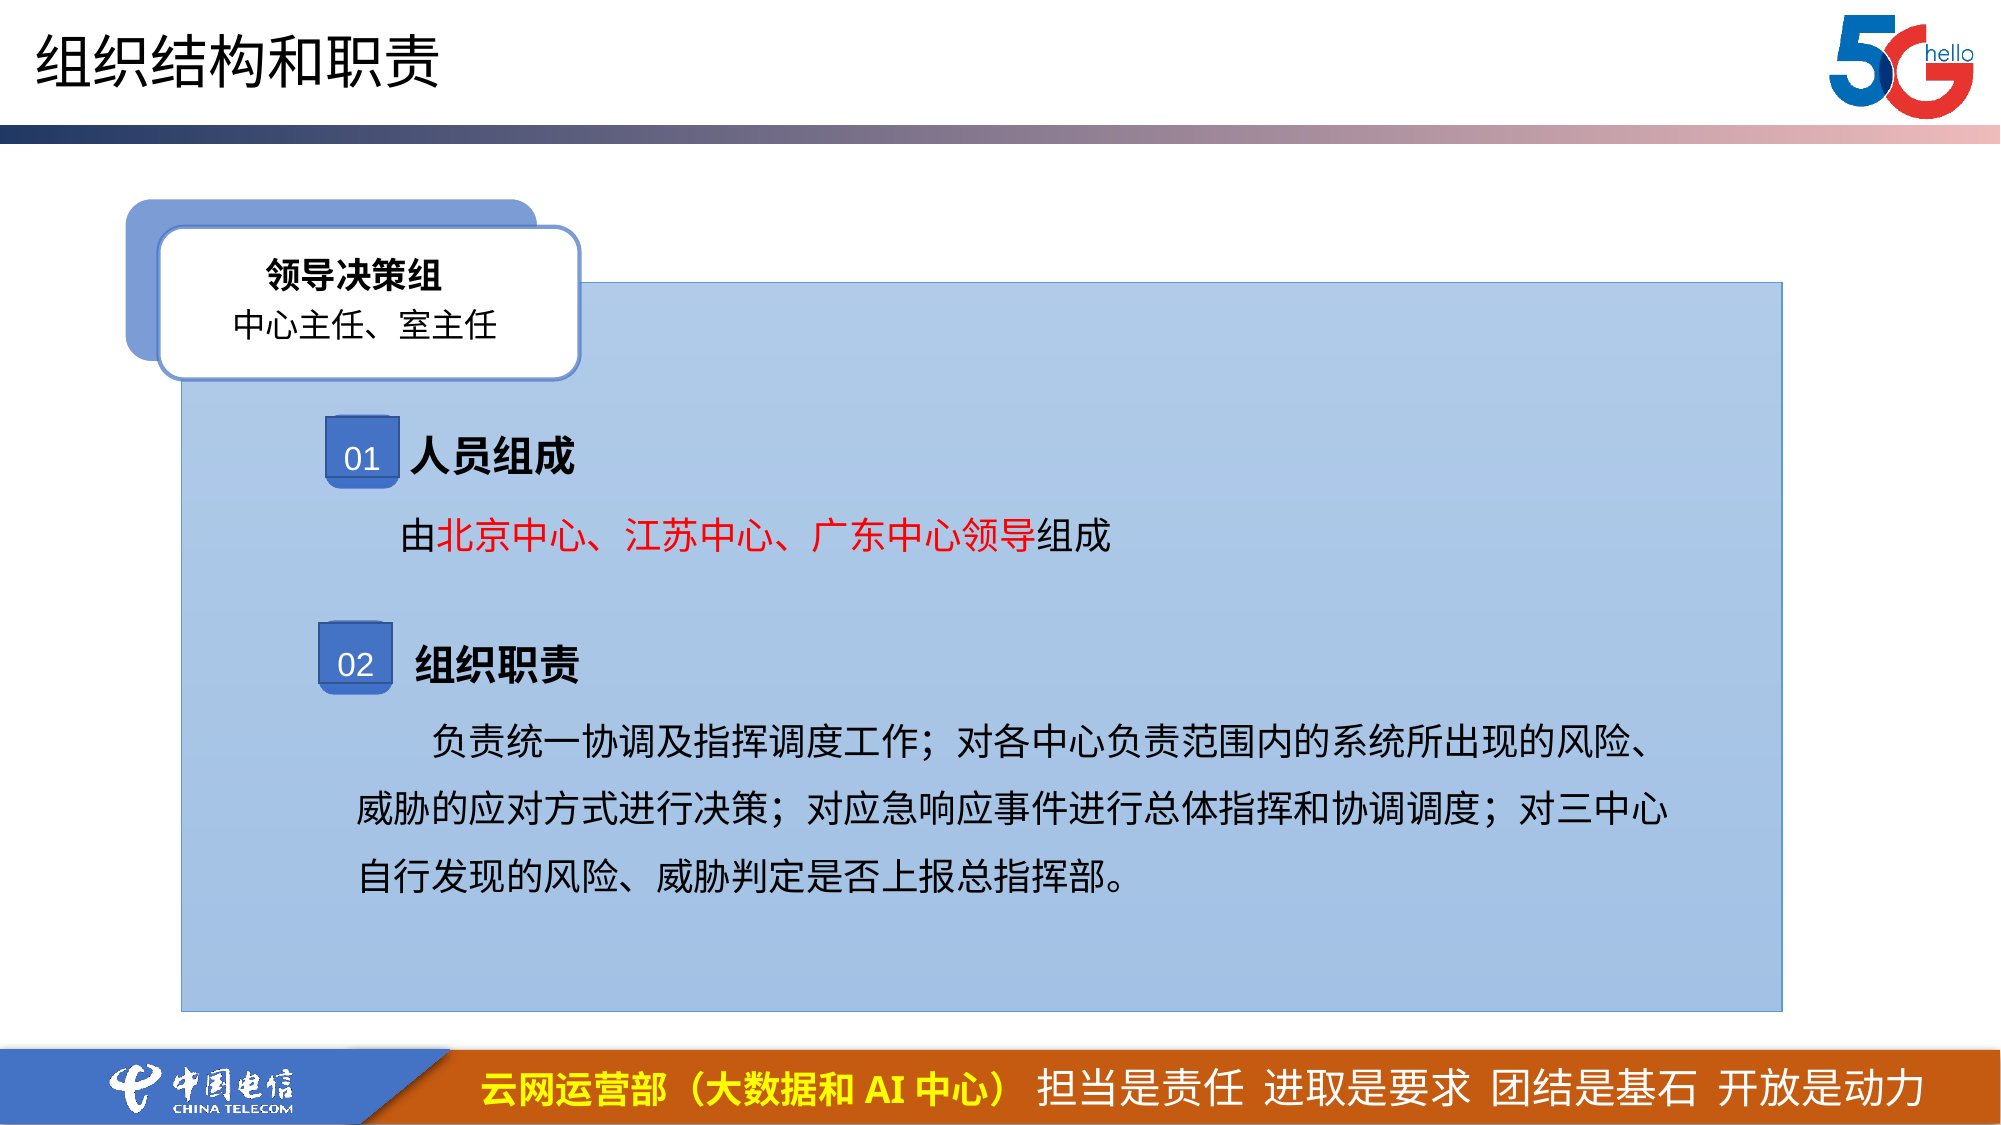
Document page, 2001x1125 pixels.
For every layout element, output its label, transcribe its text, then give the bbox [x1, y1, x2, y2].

picture [1755, 0, 2001, 152]
text_box [181, 282, 1783, 1012]
text_box 负责统一协调及指挥调度工作；对各中心负责范围内的系统所出现的风险、威胁的应对方式进行决策；对应急响应事件进行总体指挥和协调调度；对三中心自行发现的风险、威胁判定是否上报总指挥部。 [355, 695, 1680, 988]
text_box [123, 197, 540, 364]
text_box 组织结构和职责 [19, 26, 1831, 121]
text_box 01 [325, 416, 400, 478]
text_box [158, 226, 580, 380]
text_box 中心主任、室主任 [217, 297, 519, 382]
text_box 由北京中心、江苏中心、广东中心领导组成 [399, 511, 1610, 557]
text_box 人员组成 [409, 420, 629, 481]
text_box [319, 684, 392, 695]
text_box 领导决策组 [194, 245, 568, 295]
text_box 组织职责 [414, 628, 787, 689]
text_box [326, 478, 399, 489]
text_box 02 [318, 622, 393, 684]
